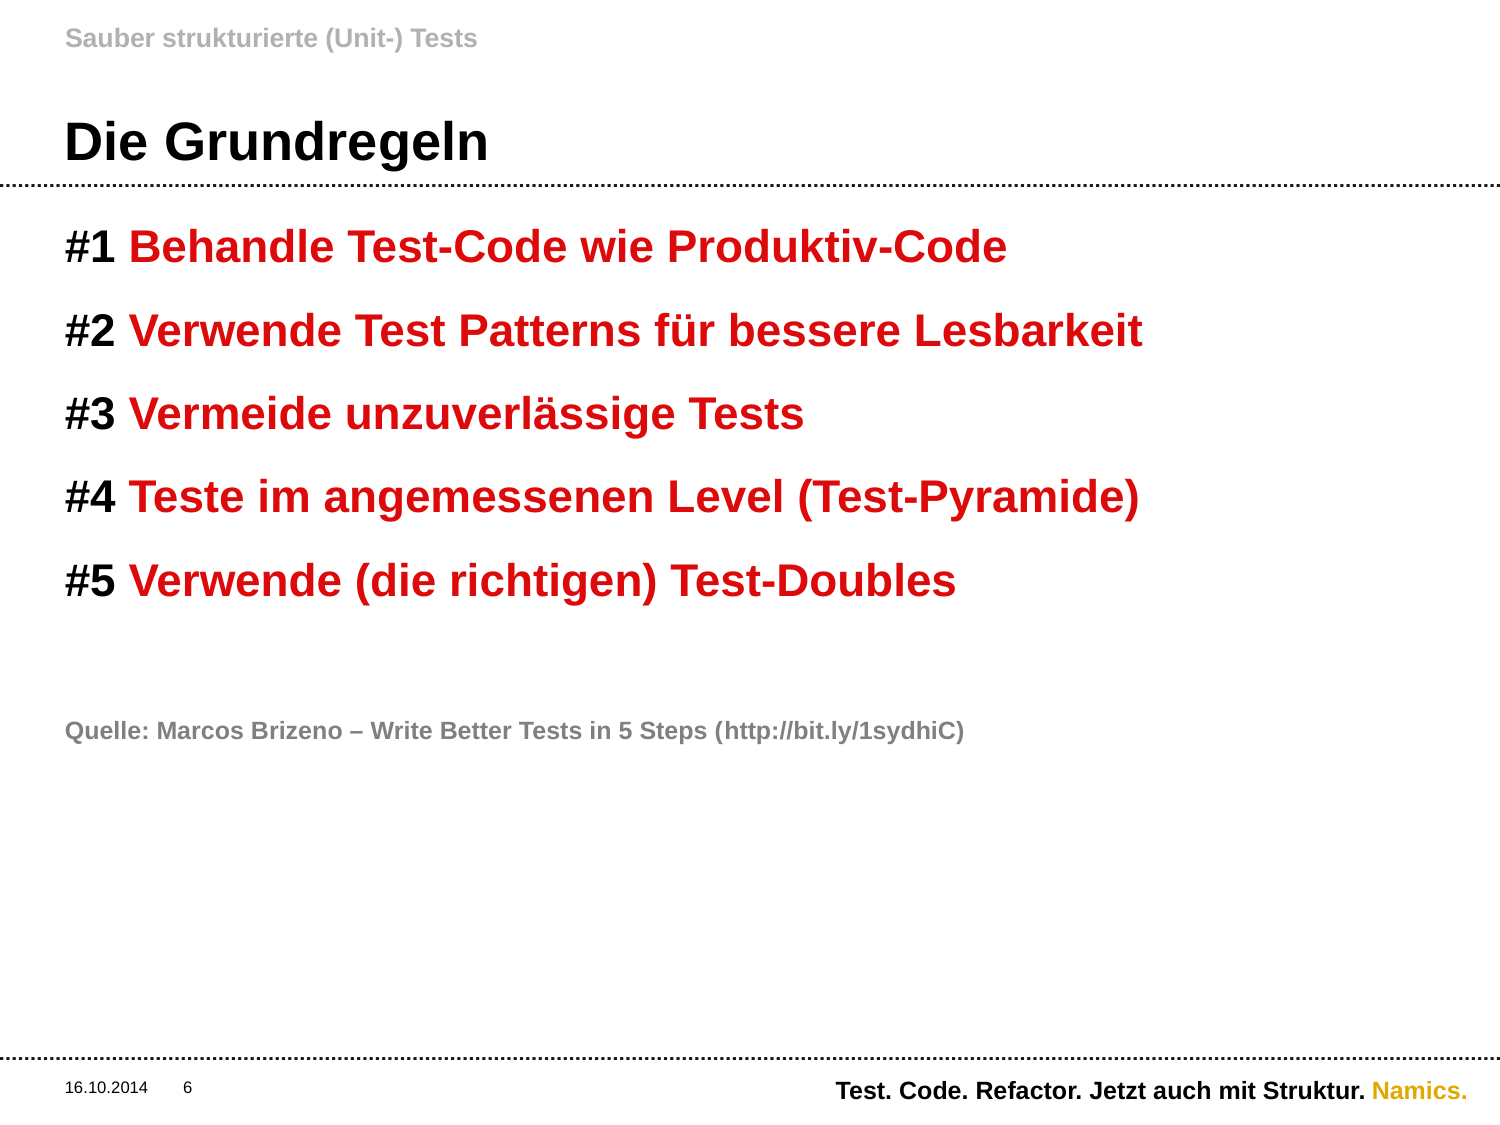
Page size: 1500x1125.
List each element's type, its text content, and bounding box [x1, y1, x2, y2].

title Die Grundregeln [64, 54, 1365, 172]
footer Test. Code. Refactor. Jetzt auch mit Struktur. [331, 1067, 1367, 1113]
slide_number 6 [183, 1077, 302, 1113]
list #1 Behandle Test-Code wie Produktiv-Code #2 Verwende Test Patterns für bessere Lesbarkeit #3 Vermeide unzuverlässige Tests #4 Teste im angemessenen Level (Test-Pyramide) #5 Verwende (die richtigen) Test-Doubles Quelle: Marcos Brizeno – Write Better Tests in 5 Steps (http://bit.ly/1sydhiC) [64, 211, 1365, 1039]
list Sauber strukturierte (Unit-) Tests [64, 17, 1365, 54]
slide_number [64, 1077, 183, 1113]
